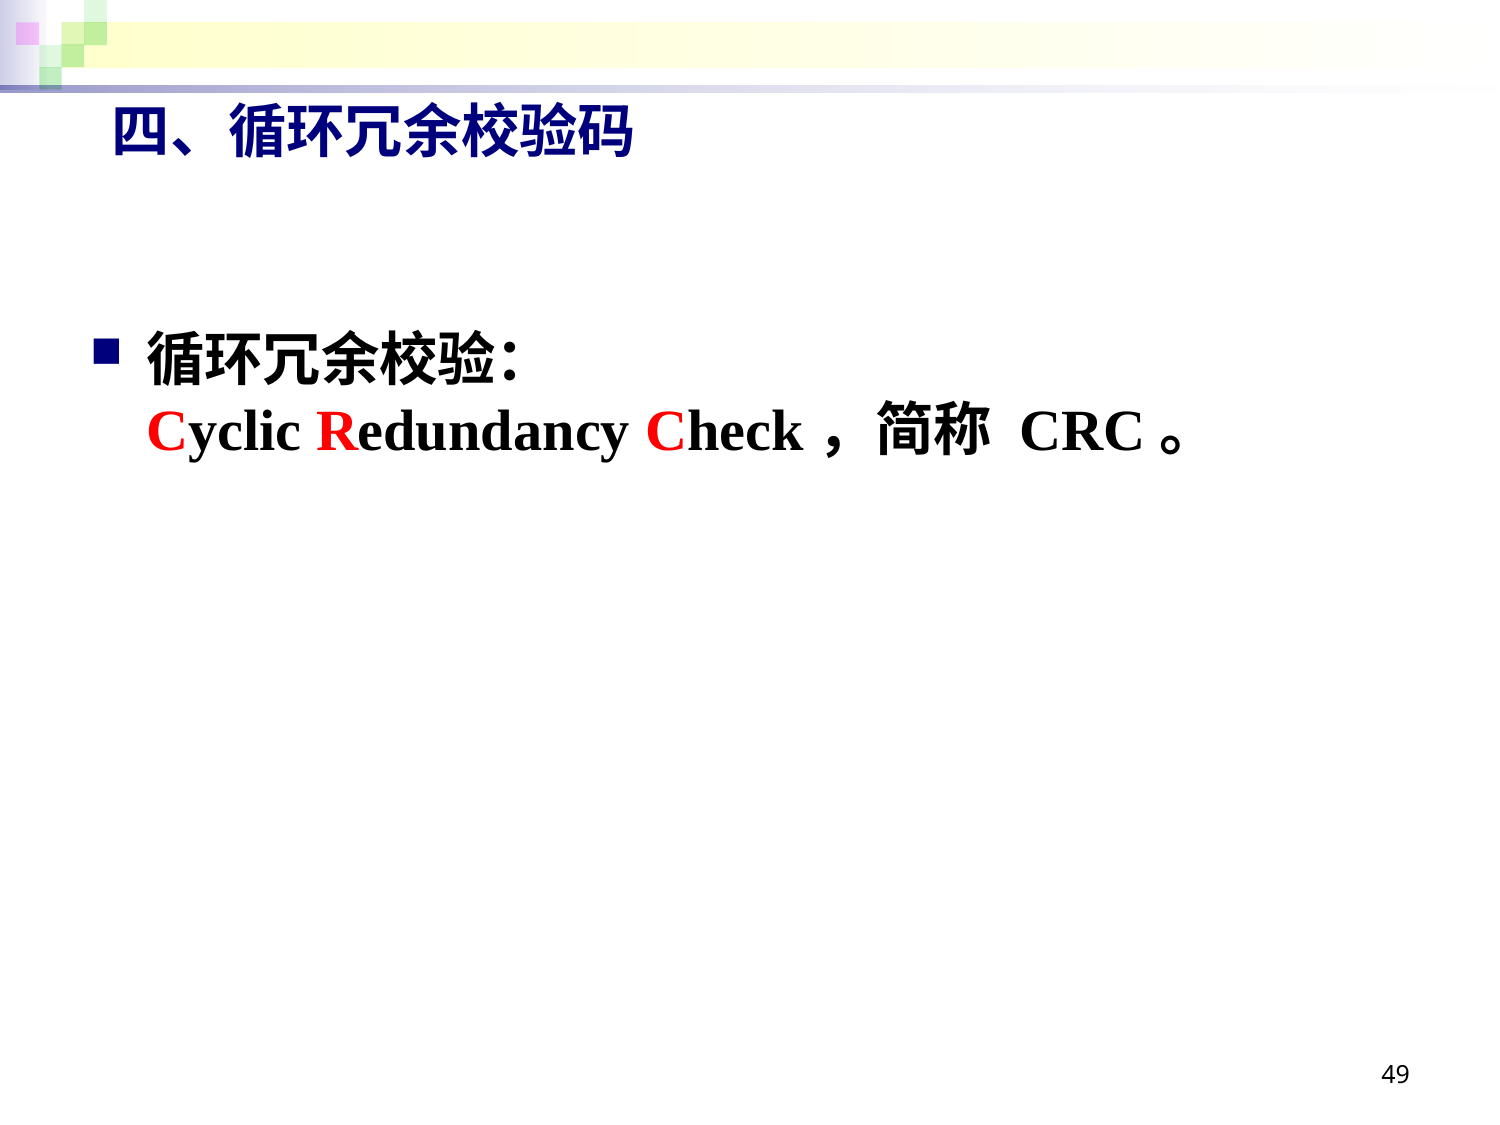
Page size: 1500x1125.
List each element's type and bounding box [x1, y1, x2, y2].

title [96, 86, 1448, 173]
slide_number [1074, 1024, 1426, 1101]
list [74, 314, 1448, 1024]
